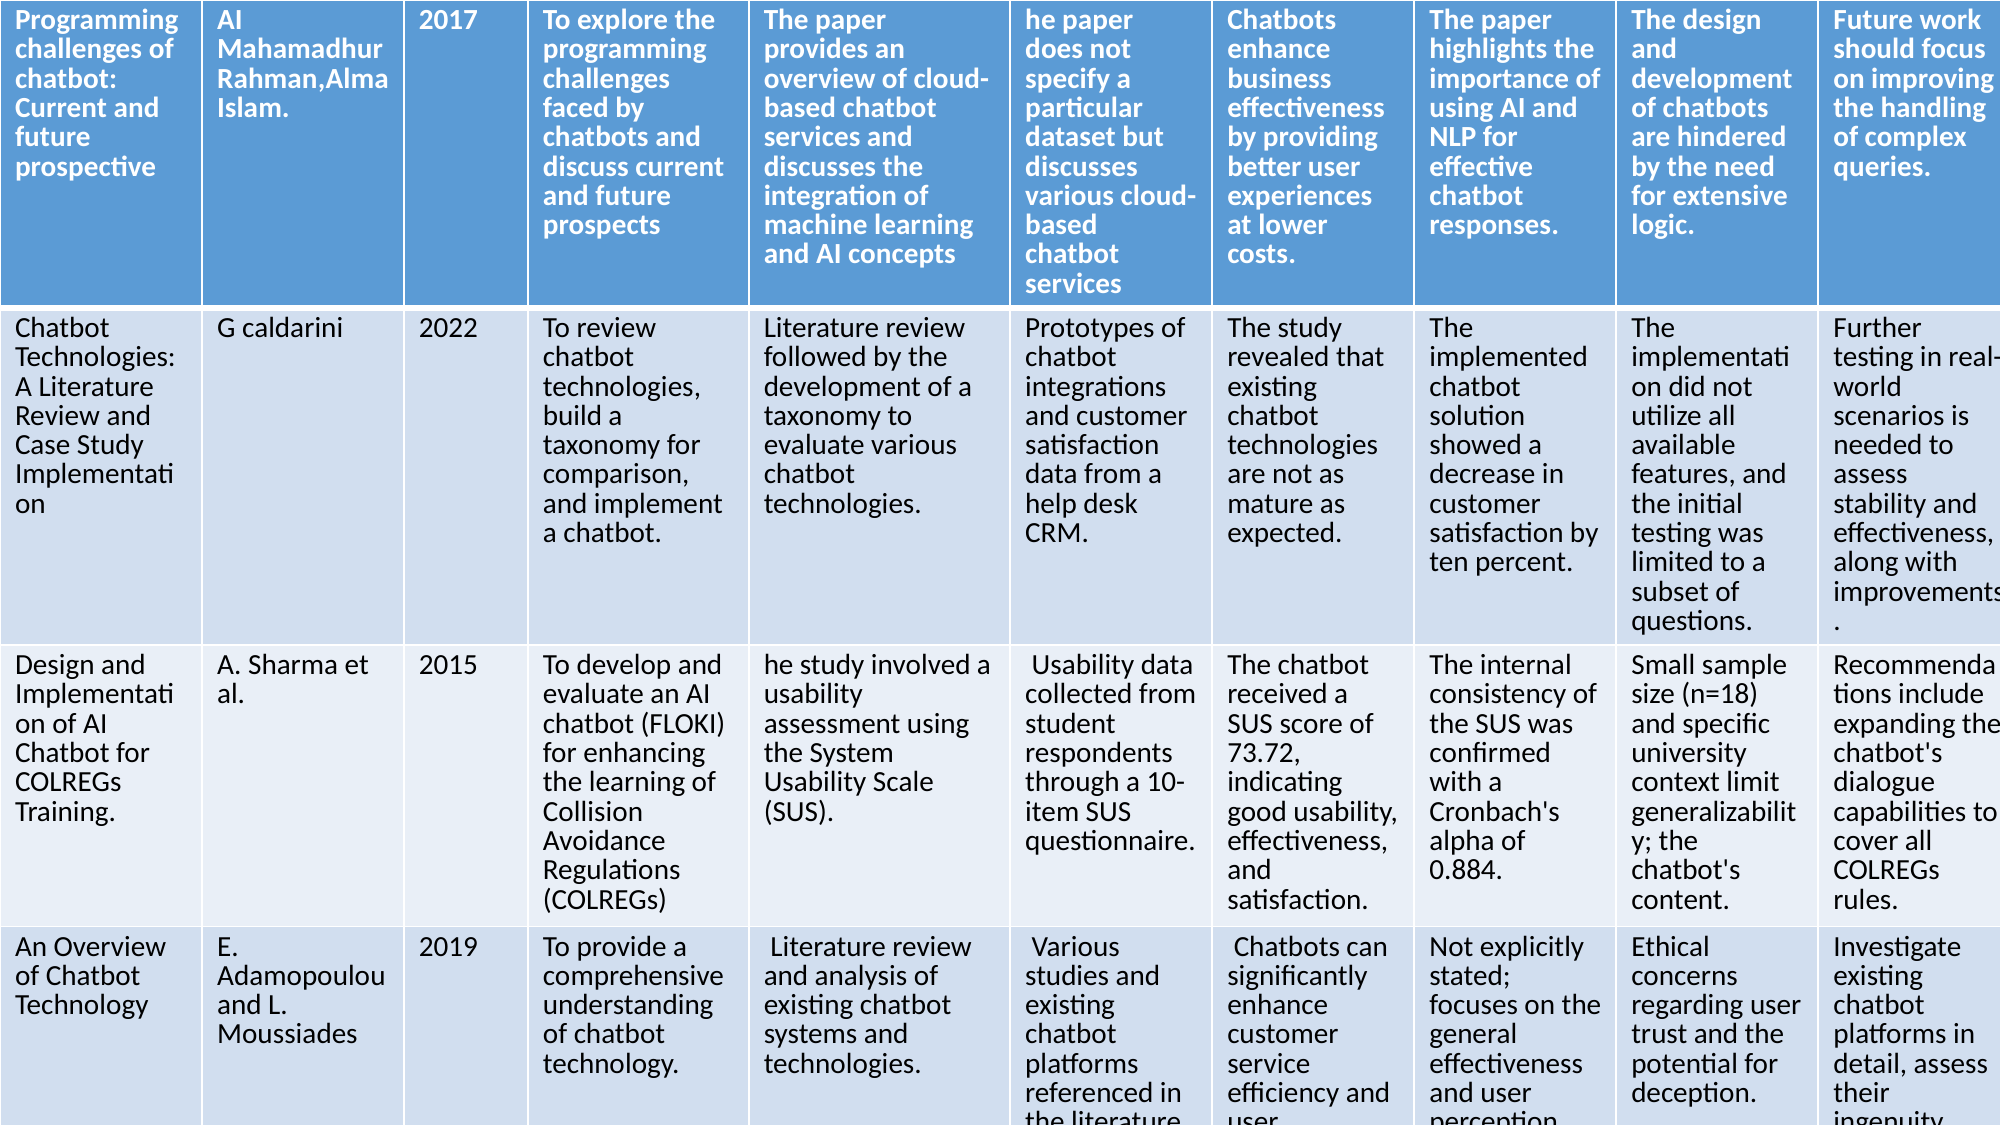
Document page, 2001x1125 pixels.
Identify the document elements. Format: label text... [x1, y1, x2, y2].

table_cell The internal consistency of the SUS was confirmed with a Cronbach's alpha of 0.884. [1415, 646, 1615, 926]
table_cell The implemented chatbot solution showed a decrease in customer satisfaction by ten percent. [1415, 311, 1615, 644]
table_header The paper highlights the importance of using AI and NLP for effective chatbot responses. [1415, 1, 1615, 305]
table_cell 2019 [405, 927, 527, 1125]
table_cell Small sample size (n=18) and specific university context limit generalizability; the chatbot's content. [1617, 646, 1817, 926]
table_cell Literature review and analysis of existing chatbot systems and technologies. [750, 927, 1009, 1125]
table_cell Usability data collected from student respondents through a 10-item SUS questionnaire. [1011, 646, 1211, 926]
table_header AI Mahamadhur Rahman,Alma Islam. [203, 1, 403, 305]
table_cell The implementation did not utilize all available features, and the initial testing was limited to a subset of questions. [1617, 311, 1817, 644]
table_header 2017 [405, 1, 527, 305]
table_cell The chatbot received a SUS score of 73.72, indicating good usability, effectiveness, and satisfaction. [1213, 646, 1413, 926]
table_cell 2015 [405, 646, 527, 926]
table_cell Further testing in real-world scenarios is needed to assess stability and effectiveness, along with improvements. [1819, 311, 2000, 644]
table_header The paper provides an overview of cloud-based chatbot services and discusses the integration of machine learning and AI concepts [750, 1, 1009, 305]
table_cell he study involved a usability assessment using the System Usability Scale (SUS). [750, 646, 1009, 926]
table_cell Design and Implementation of AI Chatbot for COLREGs Training. [1, 646, 201, 926]
table_header The design and development of chatbots are hindered by the need for extensive logic. [1617, 1, 1817, 305]
table_header Chatbots enhance business effectiveness by providing better user experiences at lower costs. [1213, 1, 1413, 305]
table_cell Literature review followed by the development of a taxonomy to evaluate various chatbot technologies. [750, 311, 1009, 644]
table_header To explore the programming challenges faced by chatbots and discuss current and future prospects [529, 1, 748, 305]
table_cell Chatbot Technologies: A Literature Review and Case Study Implementation [1, 311, 201, 644]
table_cell To develop and evaluate an AI chatbot (FLOKI) for enhancing the learning of Collision Avoidance Regulations (COLREGs) [529, 646, 748, 926]
table_cell To provide a comprehensive understanding of chatbot technology. [529, 927, 748, 1125]
table_cell Chatbots can significantly enhance customer service efficiency and user interaction. [1213, 927, 1413, 1125]
table_header Programming challenges of chatbot: Current and future prospective [1, 1, 201, 305]
table_cell E. Adamopoulou and L. Moussiades [203, 927, 403, 1125]
table_cell A. Sharma et al. [203, 646, 403, 926]
table_cell Not explicitly stated; focuses on the general effectiveness and user perception. [1415, 927, 1615, 1125]
table_cell Investigate existing chatbot platforms in detail, assess their ingenuity. [1819, 927, 2000, 1125]
table_cell Recommendations include expanding the chatbot's dialogue capabilities to cover all COLREGs rules. [1819, 646, 2000, 926]
table_cell To review chatbot technologies, build a taxonomy for comparison, and implement a chatbot. [529, 311, 748, 644]
table_header he paper does not specify a particular dataset but discusses various cloud-based chatbot services [1011, 1, 1211, 305]
table_cell 2022 [405, 311, 527, 644]
table_cell The study revealed that existing chatbot technologies are not as mature as expected. [1213, 311, 1413, 644]
table_header Future work should focus on improving the handling of complex queries. [1819, 1, 2000, 305]
table_cell Various studies and existing chatbot platforms referenced in the literature. [1011, 927, 1211, 1125]
table_cell Prototypes of chatbot integrations and customer satisfaction data from a help desk CRM. [1011, 311, 1211, 644]
table_cell G caldarini [203, 311, 403, 644]
table_cell An Overview of Chatbot Technology [1, 927, 201, 1125]
table_cell Ethical concerns regarding user trust and the potential for deception. [1617, 927, 1817, 1125]
